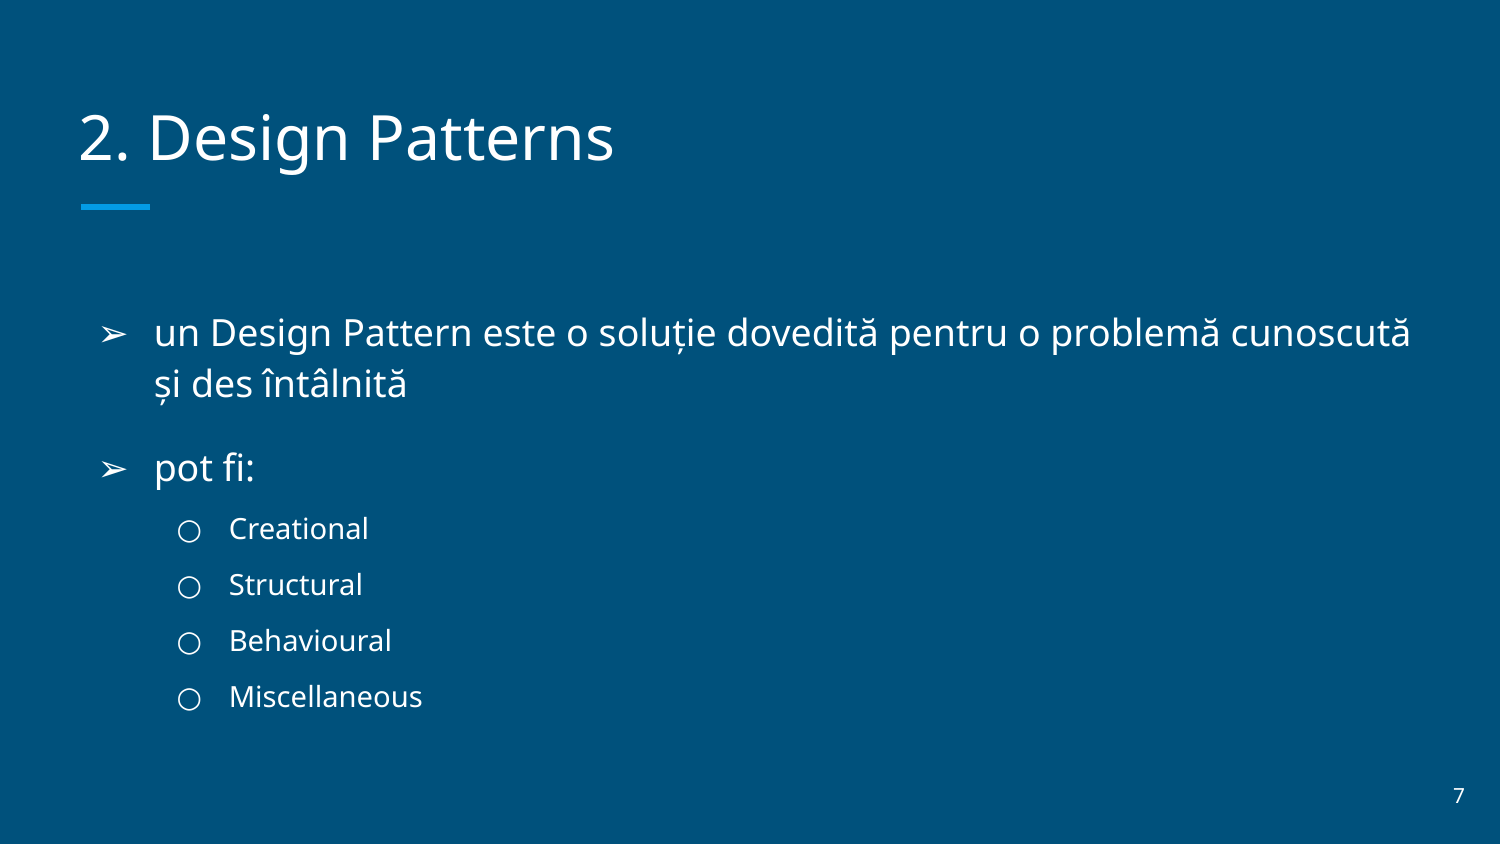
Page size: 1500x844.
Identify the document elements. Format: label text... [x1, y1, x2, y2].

slide_number ‹#› [1389, 764, 1480, 830]
title 2. Design Patterns [63, 75, 1437, 188]
list un Design Pattern este o soluție dovedită pentru o problemă cunoscută și des întâlnită pot fi: Creational Structural Behavioural Miscellaneous [63, 207, 1437, 810]
